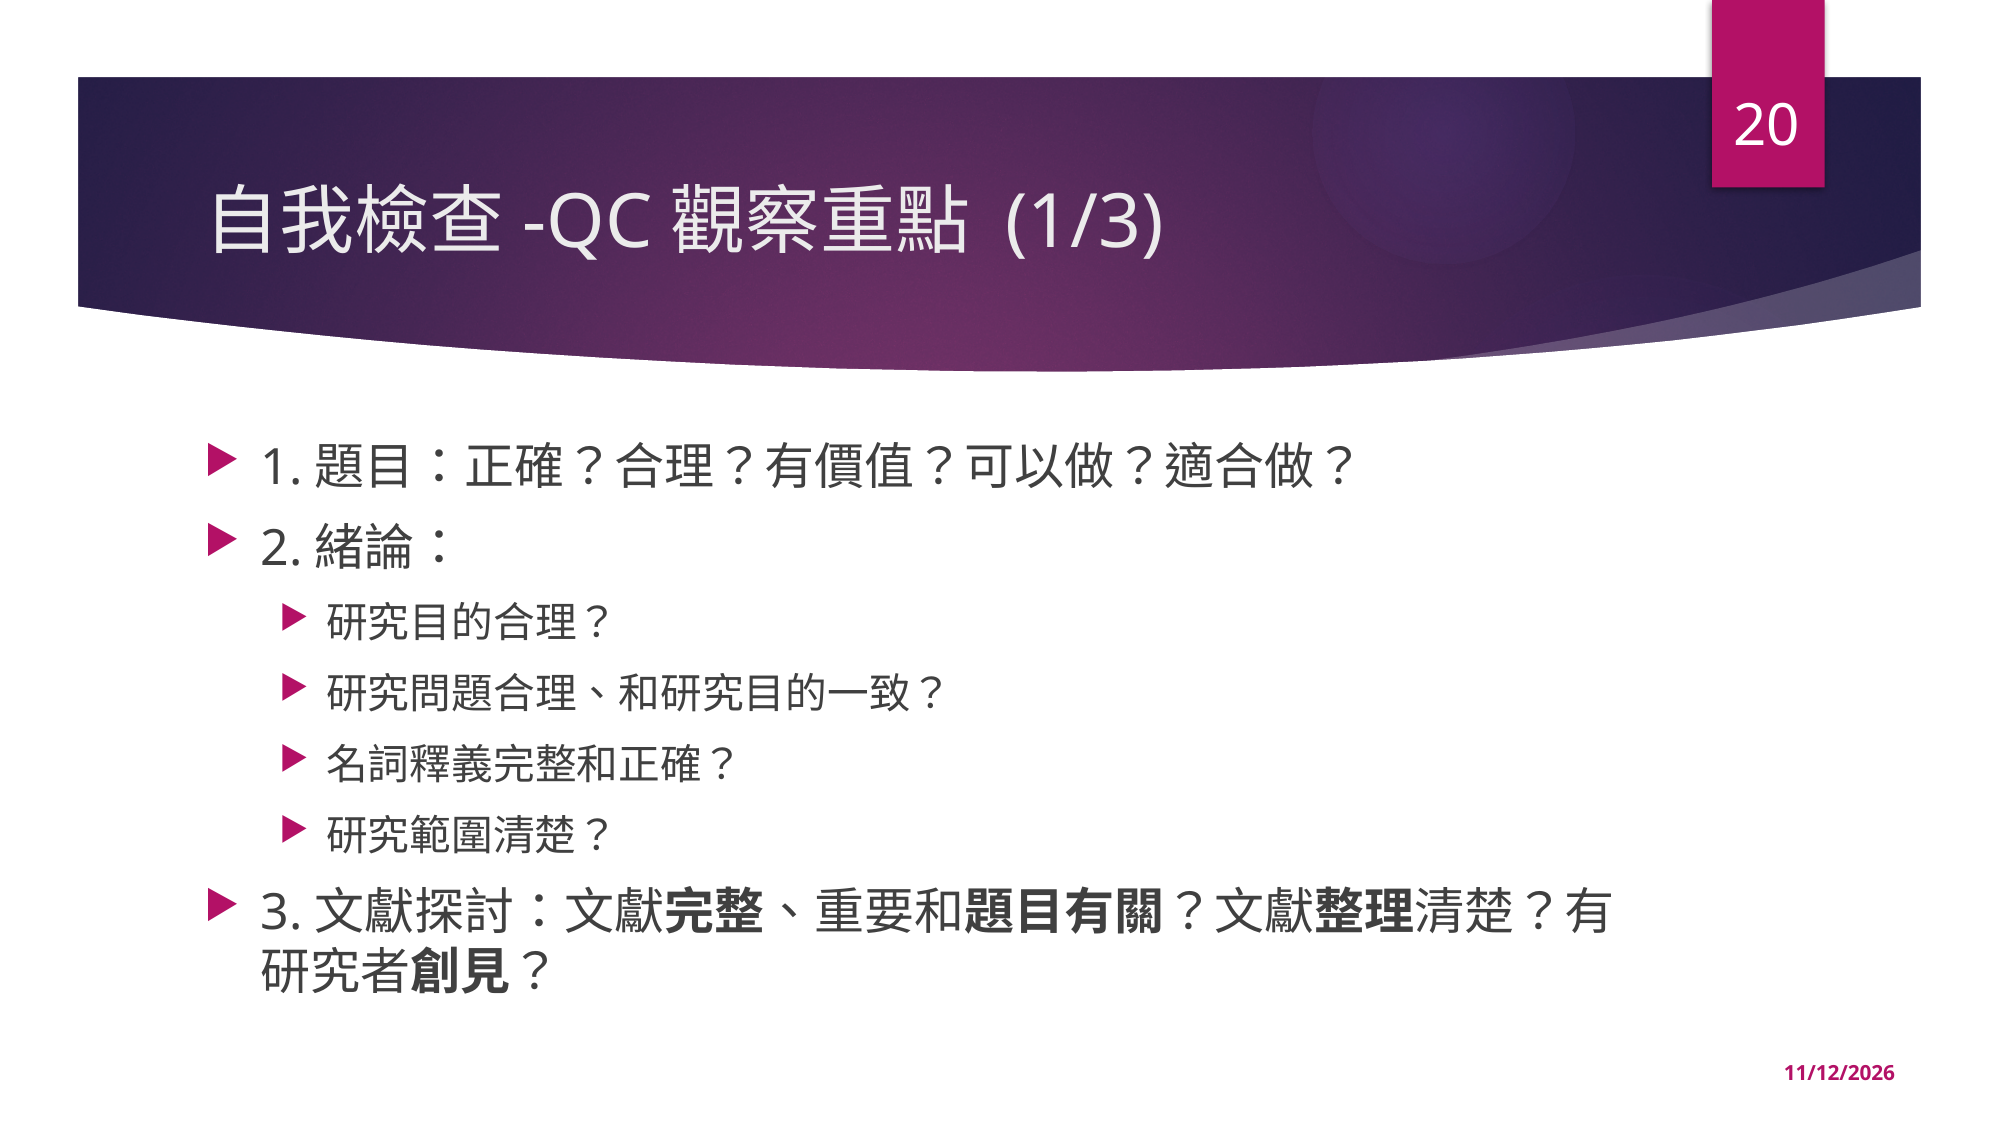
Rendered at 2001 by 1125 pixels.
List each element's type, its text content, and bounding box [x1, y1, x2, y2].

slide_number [1747, 1048, 1911, 1099]
list 1.題目：正確？合理？有價值？可以做？適合做？ 2.緒論： 研究目的合理？ 研究問題合理、和研究目的一致？ 名詞釋義完整和正確？ 研究範圍清楚？ 3.文獻探討：文獻完整、重要和題目有關？文獻整理清楚？有研究者創見？ [189, 427, 1638, 988]
title 自我檢查-QC觀察重點 (1/3) [189, 159, 1627, 276]
slide_number 20 [1698, 48, 1836, 175]
